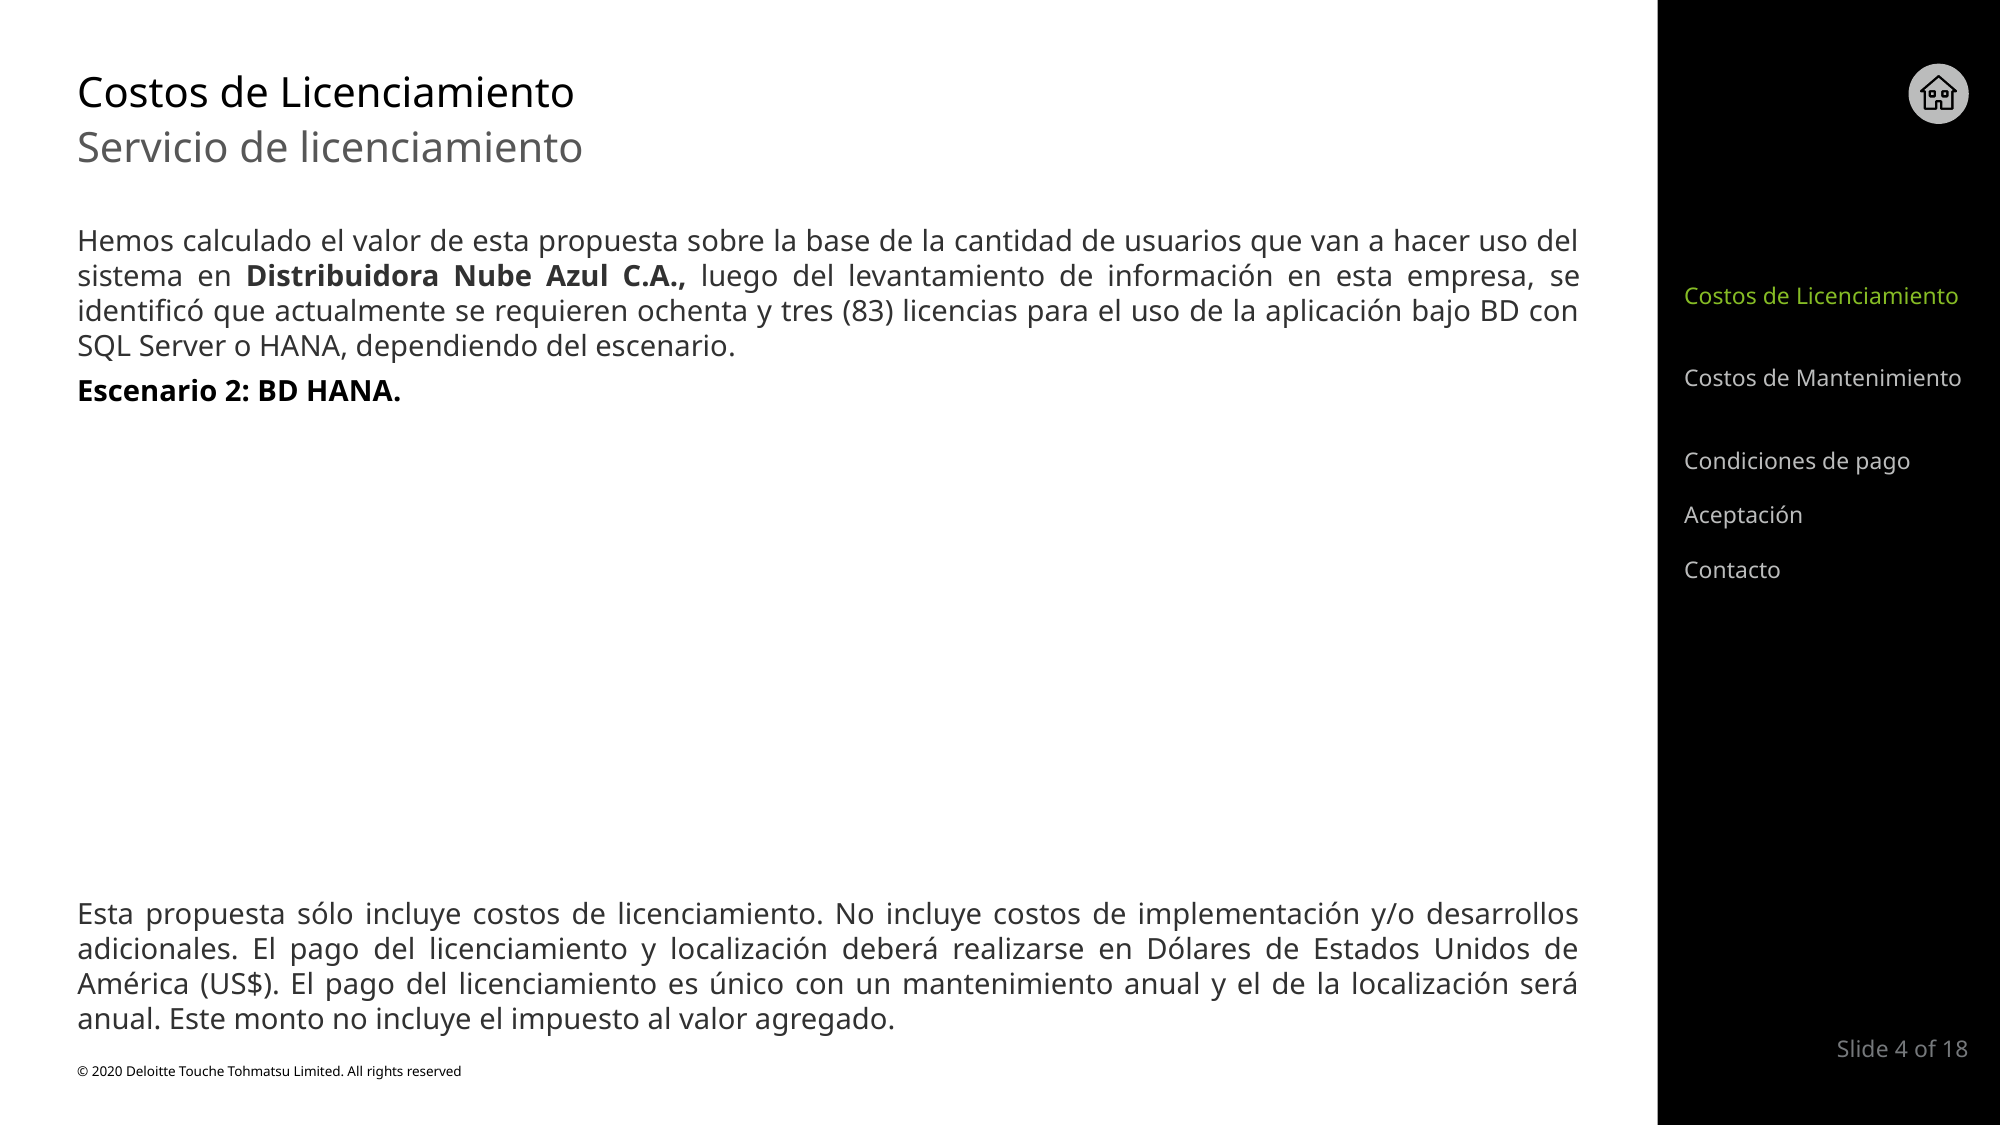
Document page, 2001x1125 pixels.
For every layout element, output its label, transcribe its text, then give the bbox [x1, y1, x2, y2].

list Servicio de licenciamiento [77, 120, 1581, 245]
text_box Condiciones de pago [1684, 446, 1968, 474]
list Hemos calculado el valor de esta propuesta sobre la base de la cantidad de usuarios que van a hacer uso del sistema en Distribuidora Nube Azul C.A., luego del levantamiento de información en esta empresa, se identificó que actualmente se requieren ochenta y tres (83) licencias para el uso de la aplicación bajo BD con SQL Server o HANA, dependiendo del escenario. Escenario 2: BD HANA. [77, 245, 1581, 447]
title Costos de Licenciamiento [77, 66, 1581, 120]
text_box Costos de Licenciamiento [1684, 281, 1975, 337]
text_box Aceptación [1684, 501, 1968, 529]
text_box Contacto [1684, 555, 1968, 584]
text_box Costos de Mantenimiento [1684, 363, 1968, 392]
text_box Esta propuesta sólo incluye costos de licenciamiento. No incluye costos de implementación y/o desarrollos adicionales. El pago del licenciamiento y localización deberá realizarse en Dólares de Estados Unidos de América (US$). El pago del licenciamiento es único con un mantenimiento anual y el de la localización será anual. Este monto no incluye el impuesto al valor agregado. [77, 895, 1581, 1034]
